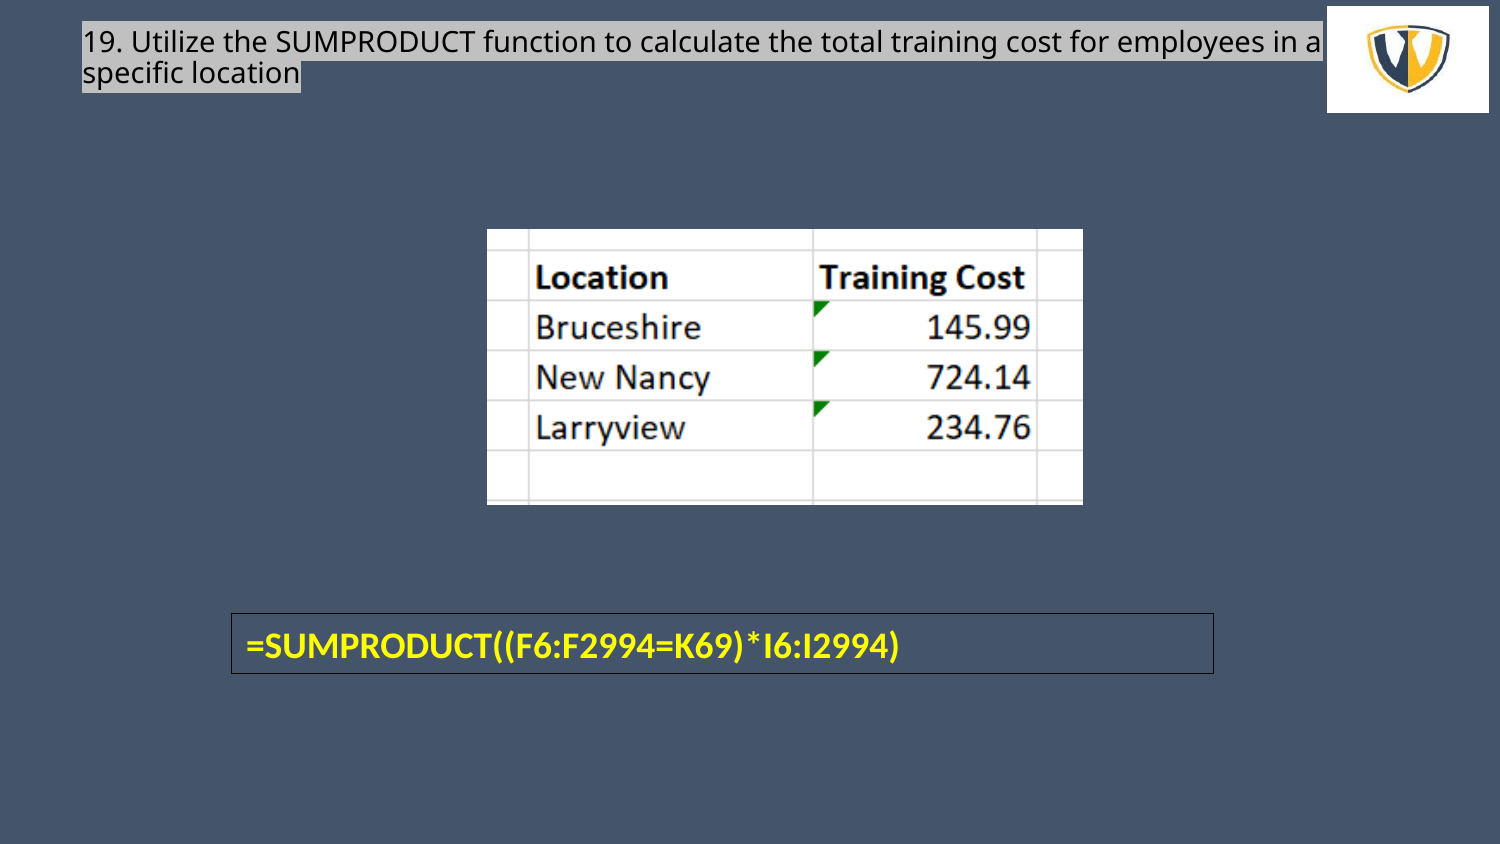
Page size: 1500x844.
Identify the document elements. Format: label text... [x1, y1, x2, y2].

picture [1327, 6, 1489, 113]
text_box =SUMPRODUCT((F6:F2994=K69)*I6:I2994) [231, 613, 1214, 674]
picture [487, 229, 1083, 505]
title 19. Utilize the SUMPRODUCT function to calculate the total training cost for employees in a specific location [67, 12, 1327, 107]
